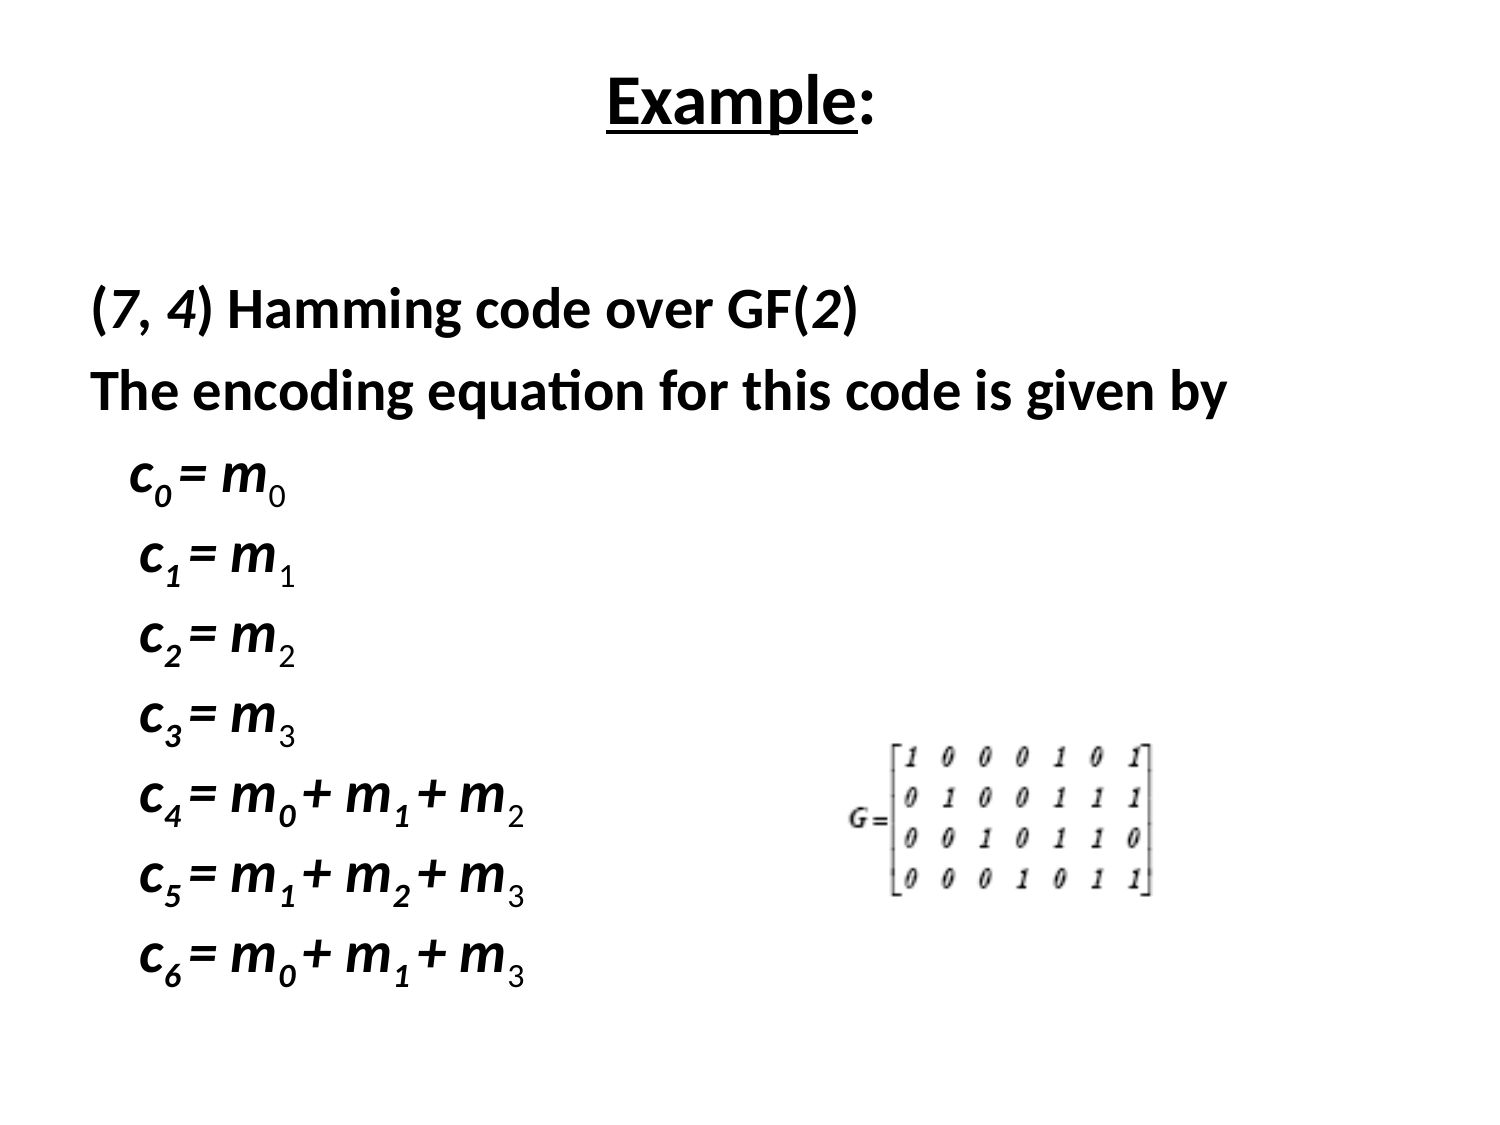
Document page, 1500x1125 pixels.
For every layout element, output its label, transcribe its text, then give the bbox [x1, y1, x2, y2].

picture [837, 737, 1163, 907]
title Example: [74, 44, 1426, 233]
list (7, 4) Hamming code over GF(2) The encoding equation for this code is given by c0 = m0 c1 = m1 c2 = m2 c3 = m3 c4 = m0 + m1 + m2 c5 = m1 + m2 + m3 c6 = m0 + m1 + m3 [74, 262, 1426, 1006]
